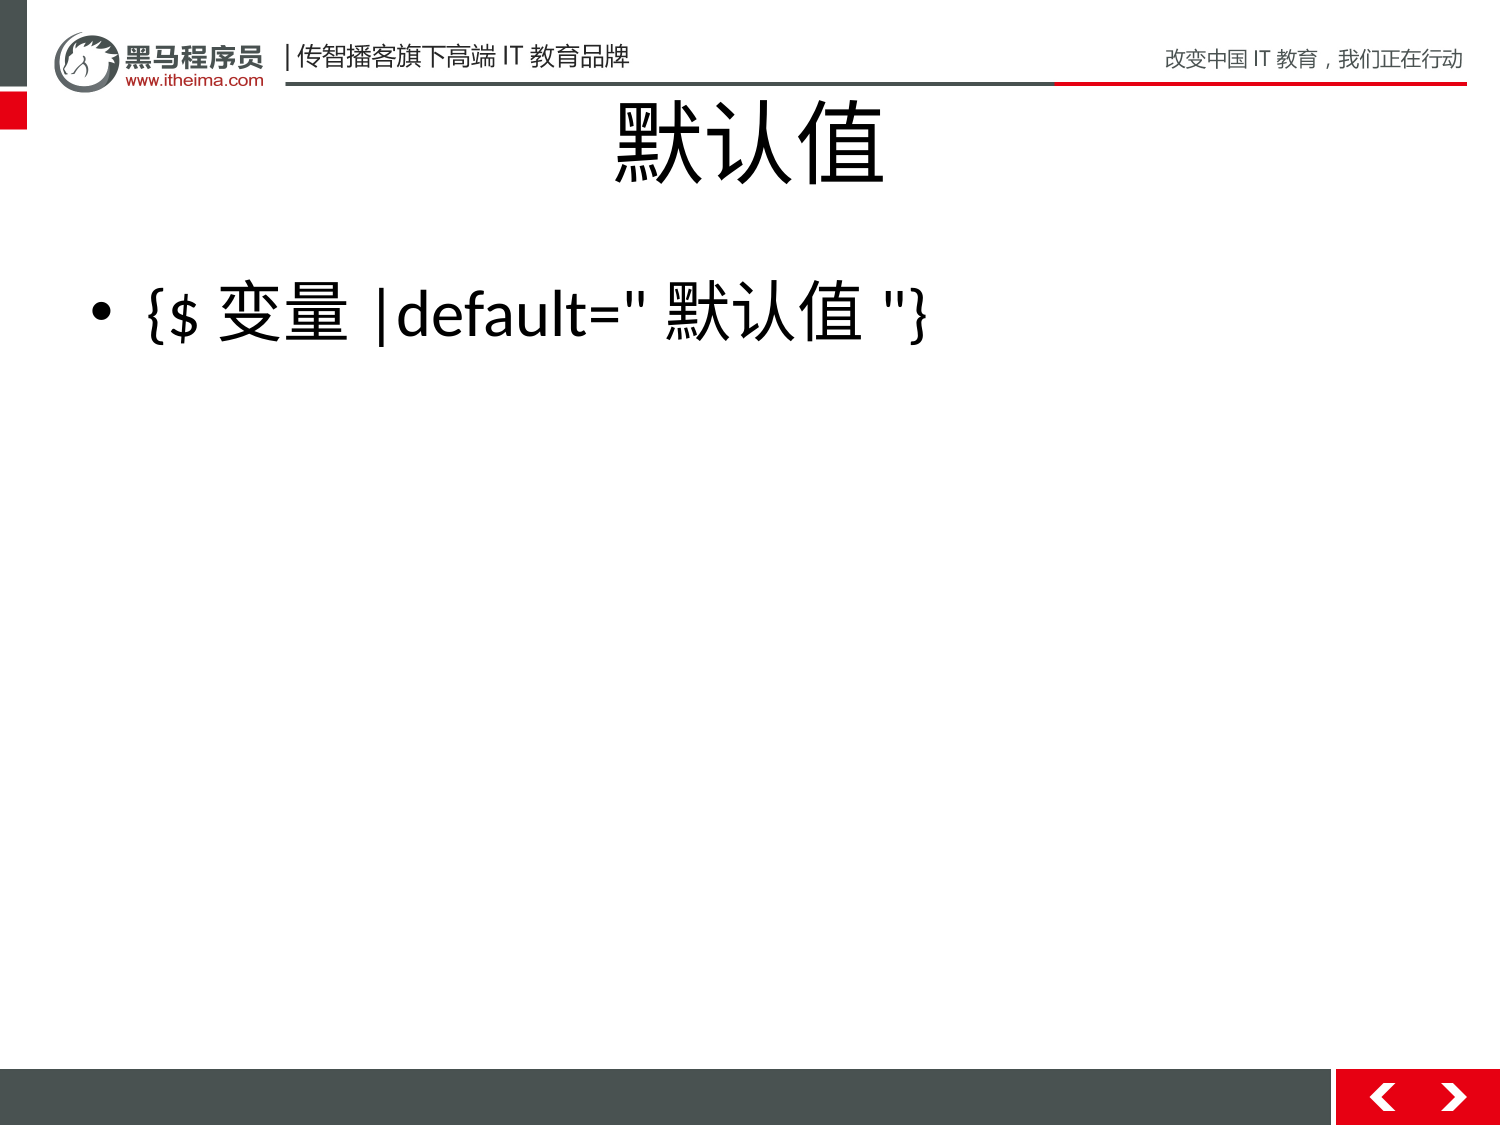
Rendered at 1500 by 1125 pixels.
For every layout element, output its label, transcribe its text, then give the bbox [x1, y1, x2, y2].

list {$变量|default="默认值"} [75, 262, 1425, 1005]
title 默认值 [75, 78, 1425, 262]
picture [0, 0, 1500, 1125]
